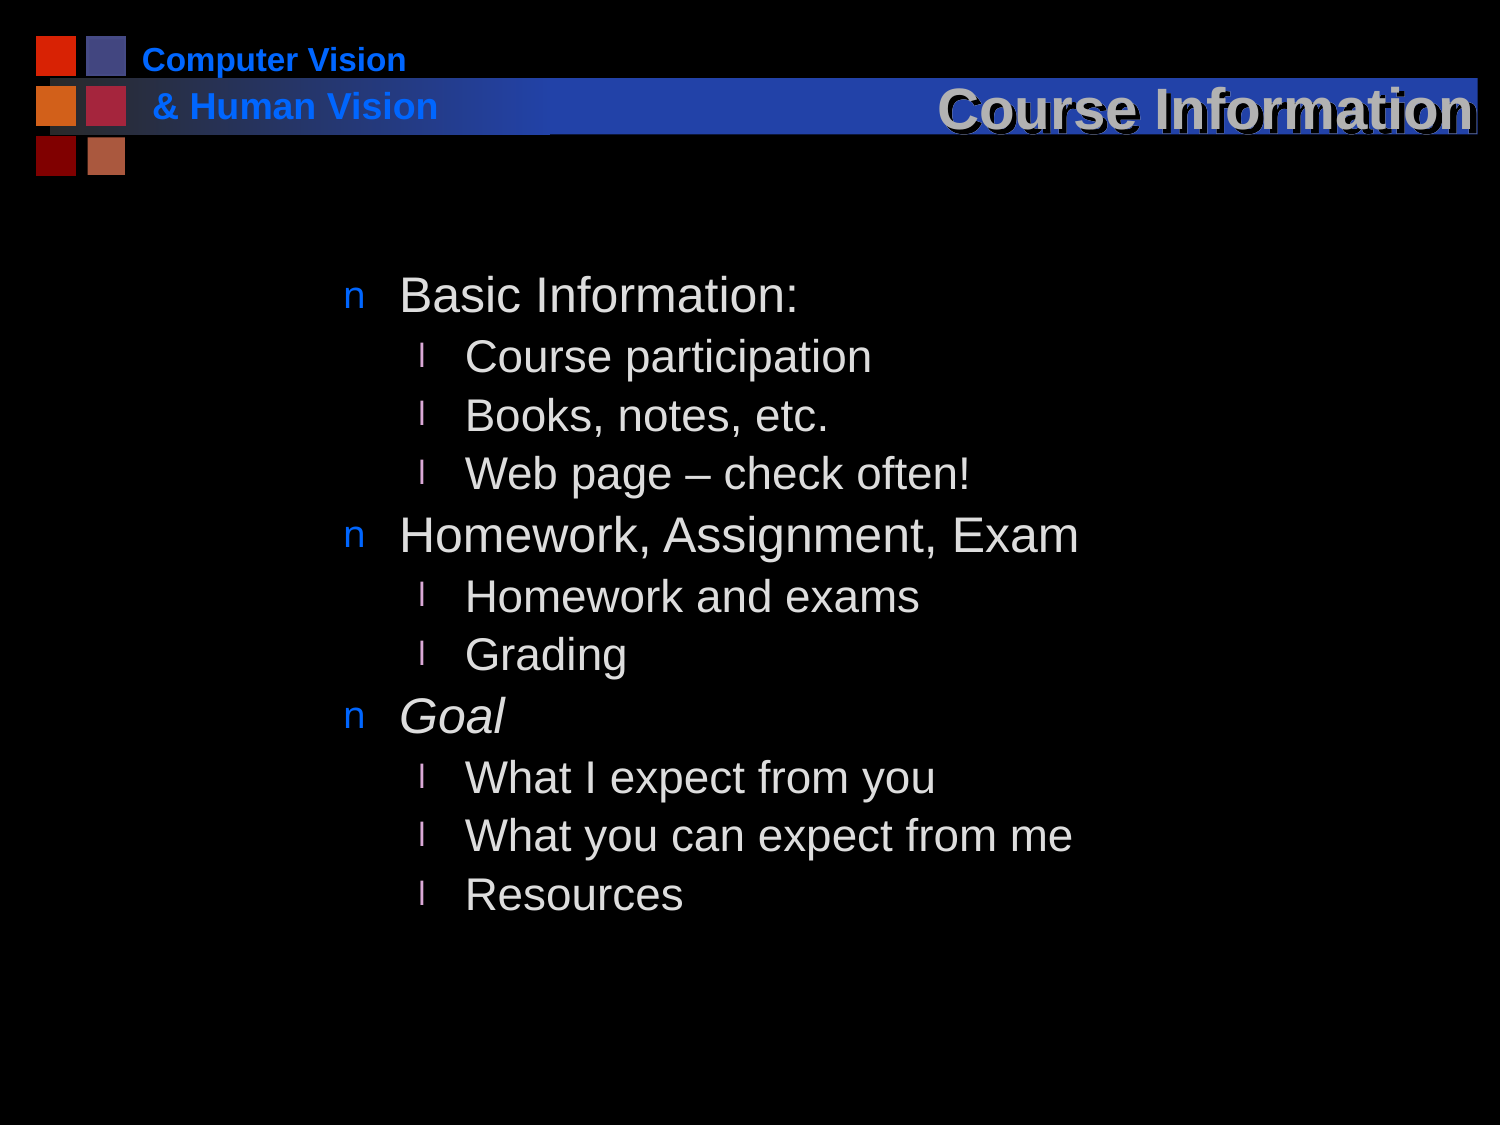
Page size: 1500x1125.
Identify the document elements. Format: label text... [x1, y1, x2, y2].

title Course Information [911, 47, 1500, 149]
list Basic Information: Course participation Books, notes, etc. Web page – check often! Homework, Assignment, Exam Homework and exams Grading Goal What I expect from you What you can expect from me Resources [327, 261, 1173, 951]
